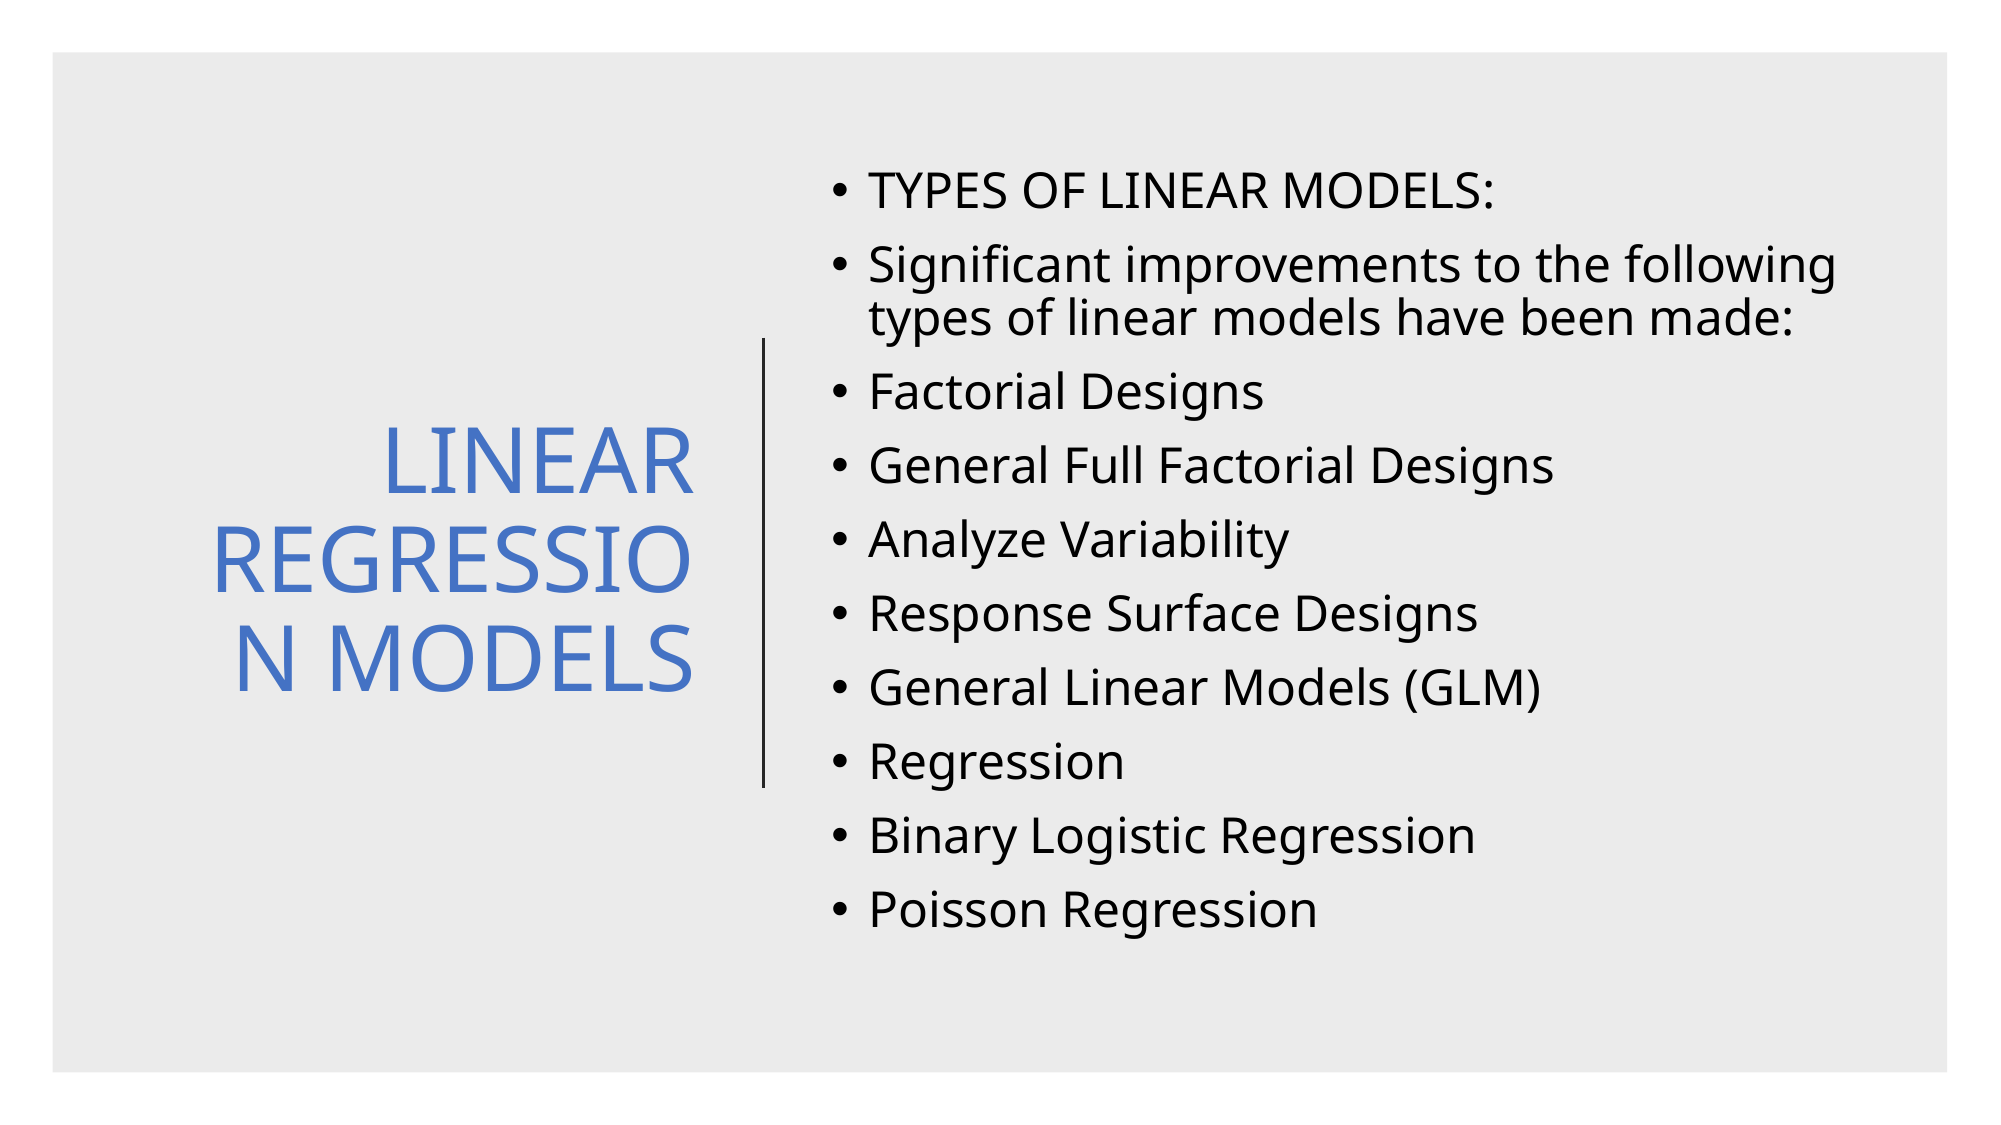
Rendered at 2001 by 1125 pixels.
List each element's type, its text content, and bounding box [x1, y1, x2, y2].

text_box [52, 51, 1948, 1073]
list TYPES OF LINEAR MODELS: Significant improvements to the following types of linear models have been made: Factorial Designs General Full Factorial Designs Analyze Variability Response Surface Designs General Linear Models (GLM) Regression Binary Logistic Regression Poisson Regression [816, 158, 1863, 967]
title LINEAR REGRESSION MODELS [137, 158, 711, 967]
